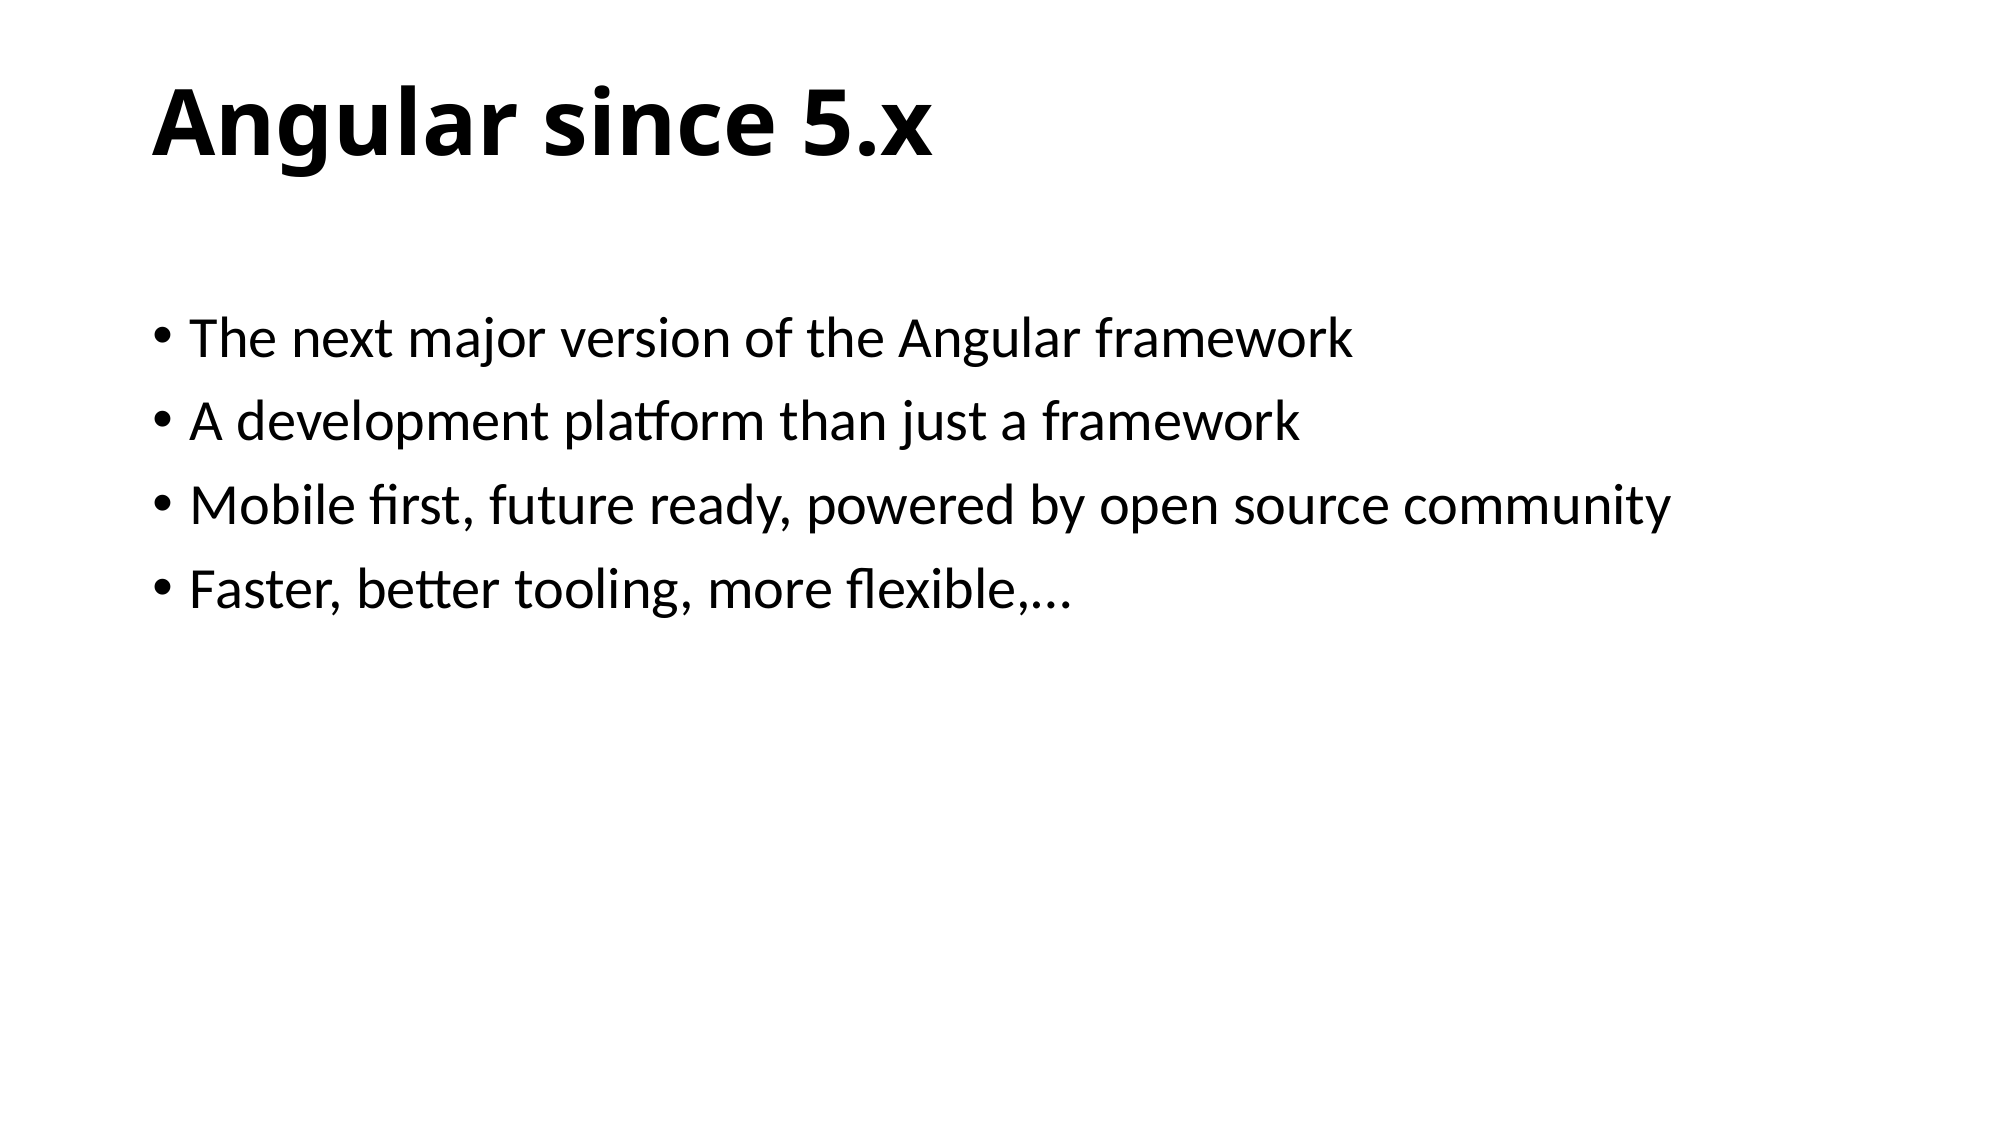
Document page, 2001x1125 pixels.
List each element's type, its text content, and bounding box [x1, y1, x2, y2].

title Angular since 5.x [137, 59, 1863, 191]
list The next major version of the Angular framework A development platform than just a framework Mobile first, future ready, powered by open source community Faster, better tooling, more flexible,… [137, 299, 1863, 1060]
